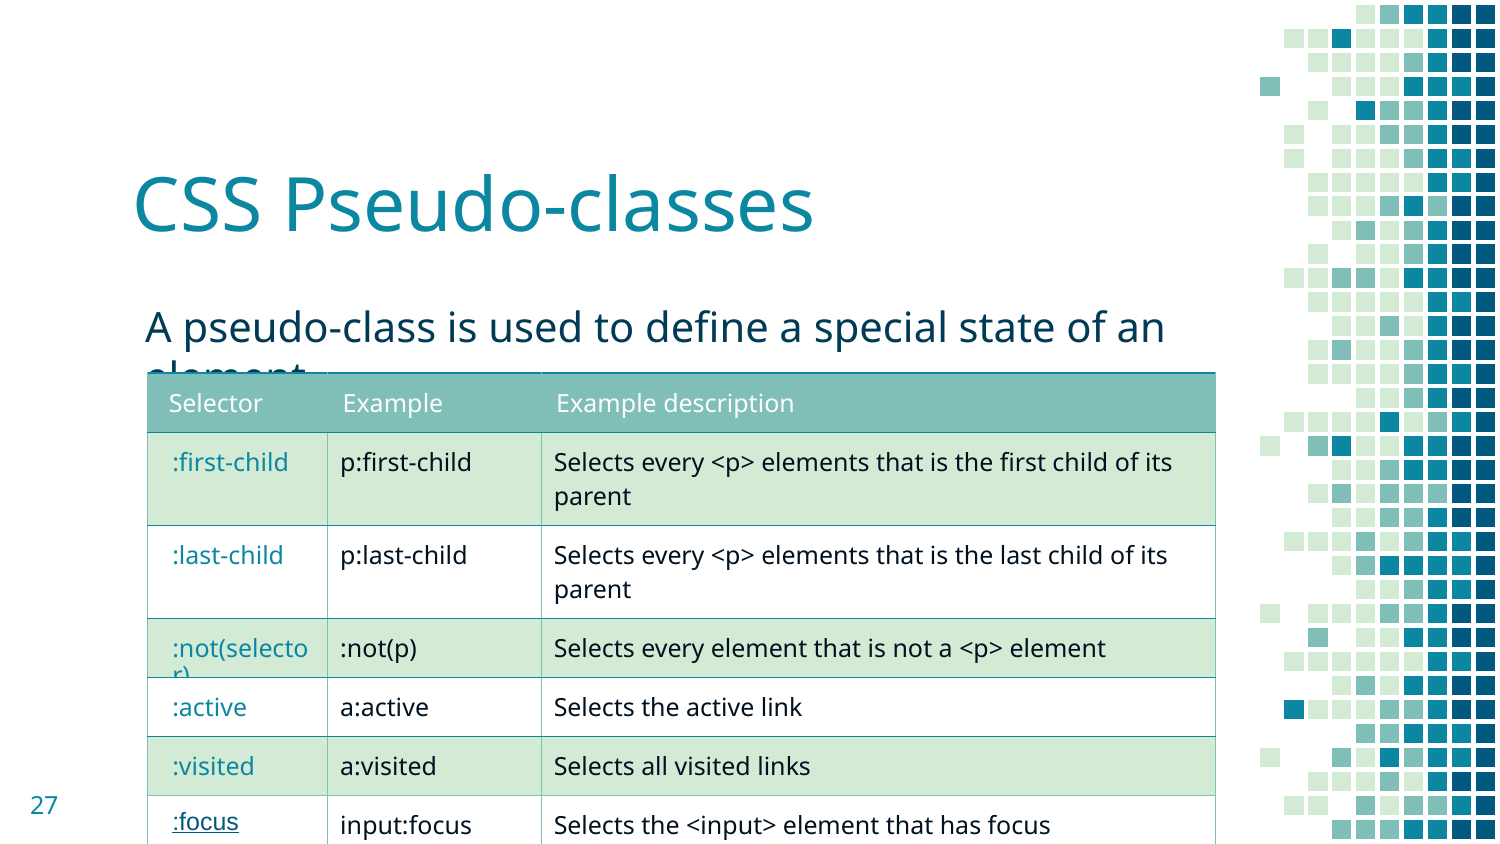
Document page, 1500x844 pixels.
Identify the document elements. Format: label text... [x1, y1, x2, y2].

slide_number 27 [15, 774, 105, 839]
table_cell :active [148, 678, 327, 736]
table_cell input:focus [328, 796, 541, 844]
table_cell p:last-child [328, 526, 541, 618]
table_cell Selects all visited links [542, 737, 1215, 795]
text_box A pseudo-class is used to define a special state of an element. [117, 285, 1261, 404]
table_cell :visited [148, 737, 327, 795]
table_cell :last-child [148, 526, 327, 618]
table_cell a:active [328, 678, 541, 736]
title CSS Pseudo-classes [117, 121, 1227, 262]
table_cell p:first-child [328, 433, 541, 525]
table_cell :not(selector) [148, 619, 327, 677]
table_cell a:visited [328, 737, 541, 795]
table_cell Selects the <input> element that has focus [542, 796, 1215, 844]
table_cell :first-child [148, 433, 327, 525]
table_cell Selects every element that is not a <p> element [542, 619, 1215, 677]
table_header Example description [542, 374, 1215, 432]
table_cell Selects the active link [542, 678, 1215, 736]
table_cell :not(p) [328, 619, 541, 677]
table_cell Selects every <p> elements that is the first child of its parent [542, 433, 1215, 525]
table_cell :focus [148, 796, 327, 844]
table_header Selector [148, 374, 327, 432]
table_header Example [328, 374, 541, 432]
table_cell Selects every <p> elements that is the last child of its parent [542, 526, 1215, 618]
